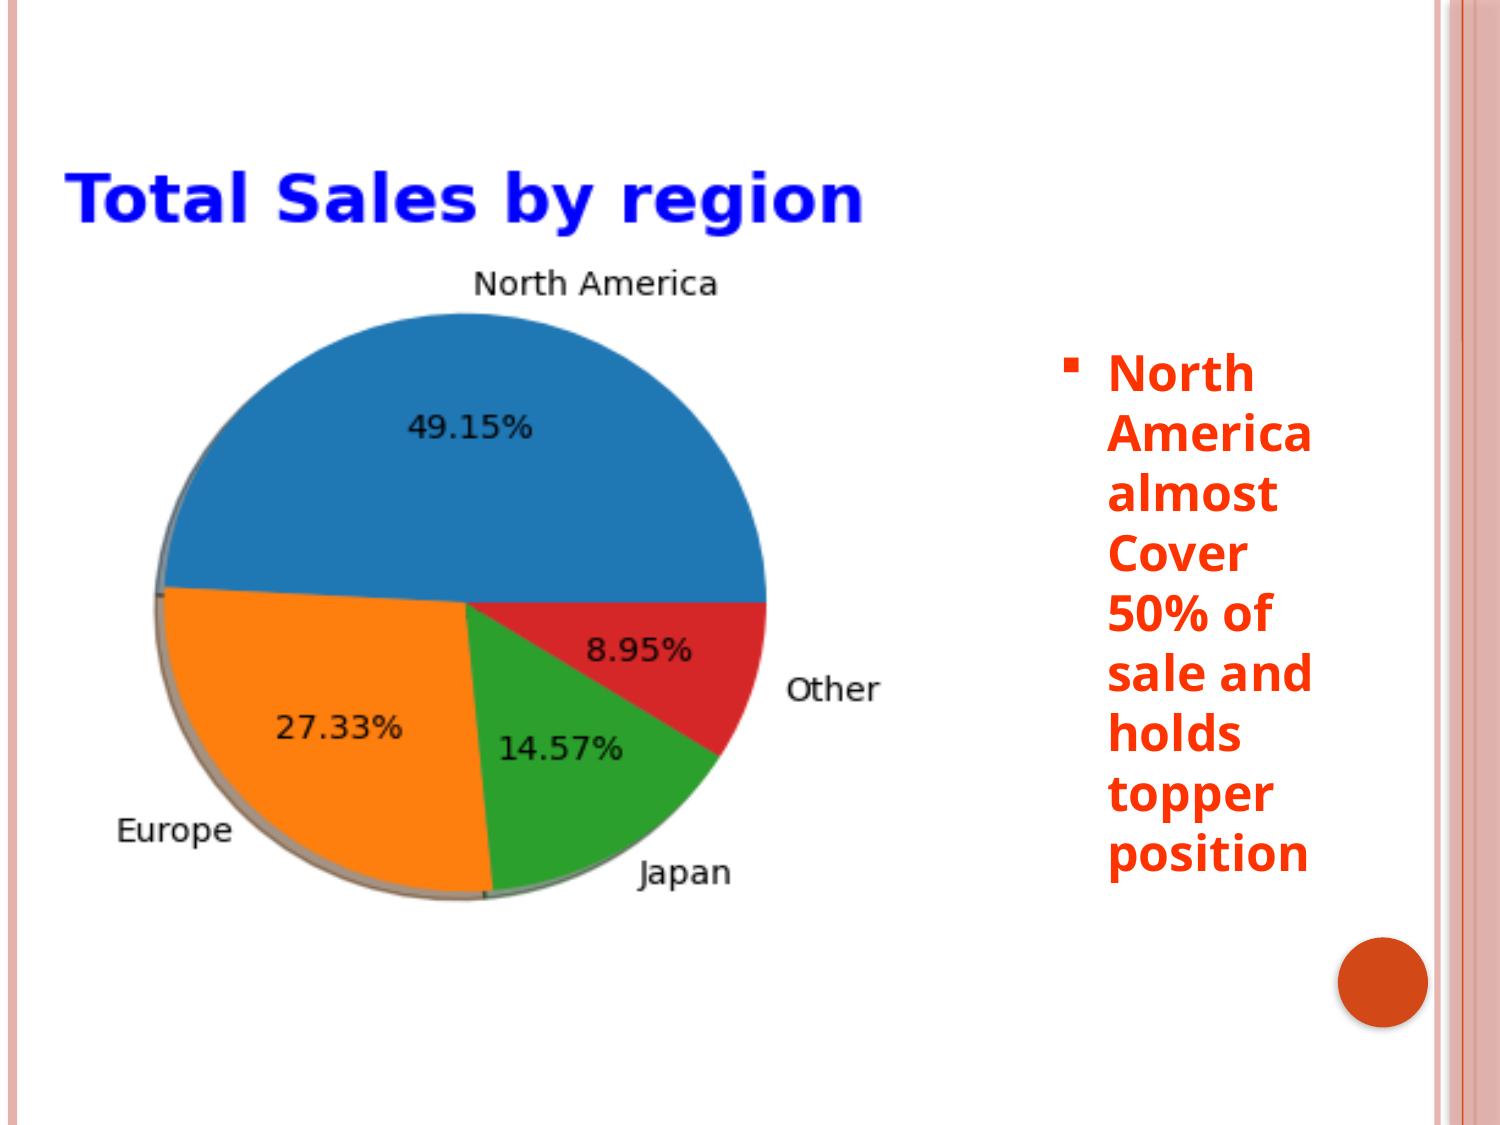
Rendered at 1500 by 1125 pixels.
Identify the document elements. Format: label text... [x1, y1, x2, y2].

picture [40, 148, 904, 988]
text_box North America almost Cover 50% of sale and holds topper position [1045, 334, 1341, 889]
